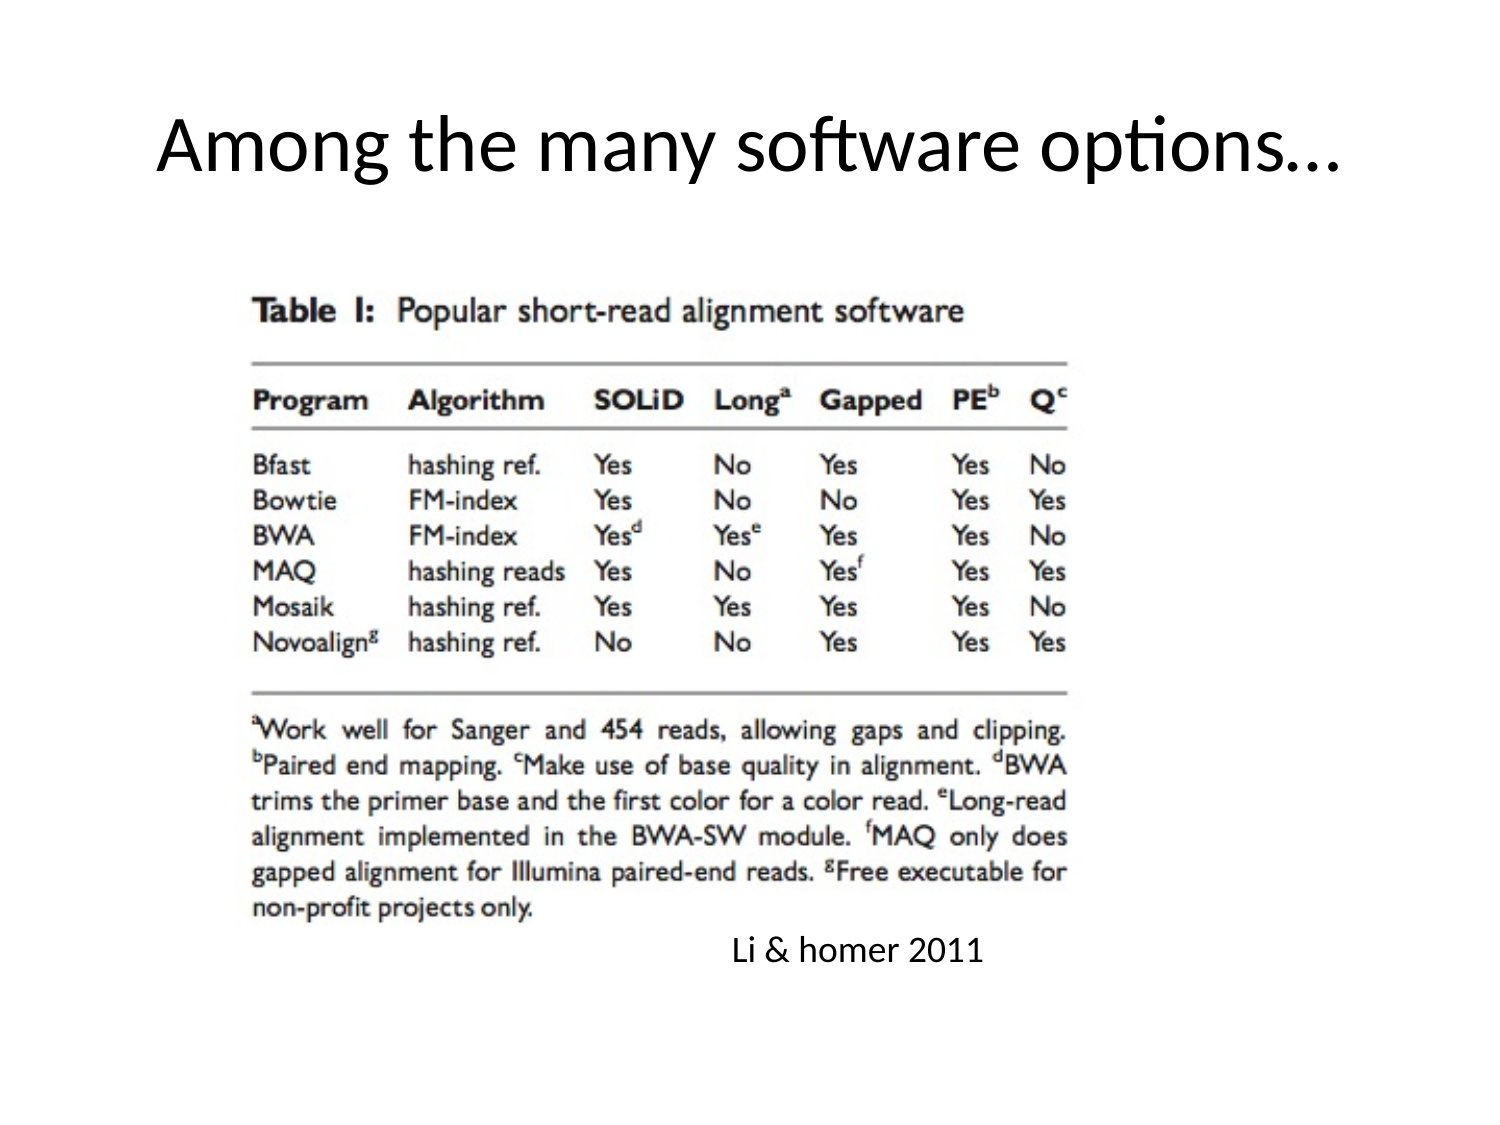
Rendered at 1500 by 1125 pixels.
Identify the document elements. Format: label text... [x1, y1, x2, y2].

text_box Li & homer 2011 [717, 957, 1000, 978]
picture [233, 258, 1104, 949]
title Among the many software options… [75, 45, 1425, 233]
